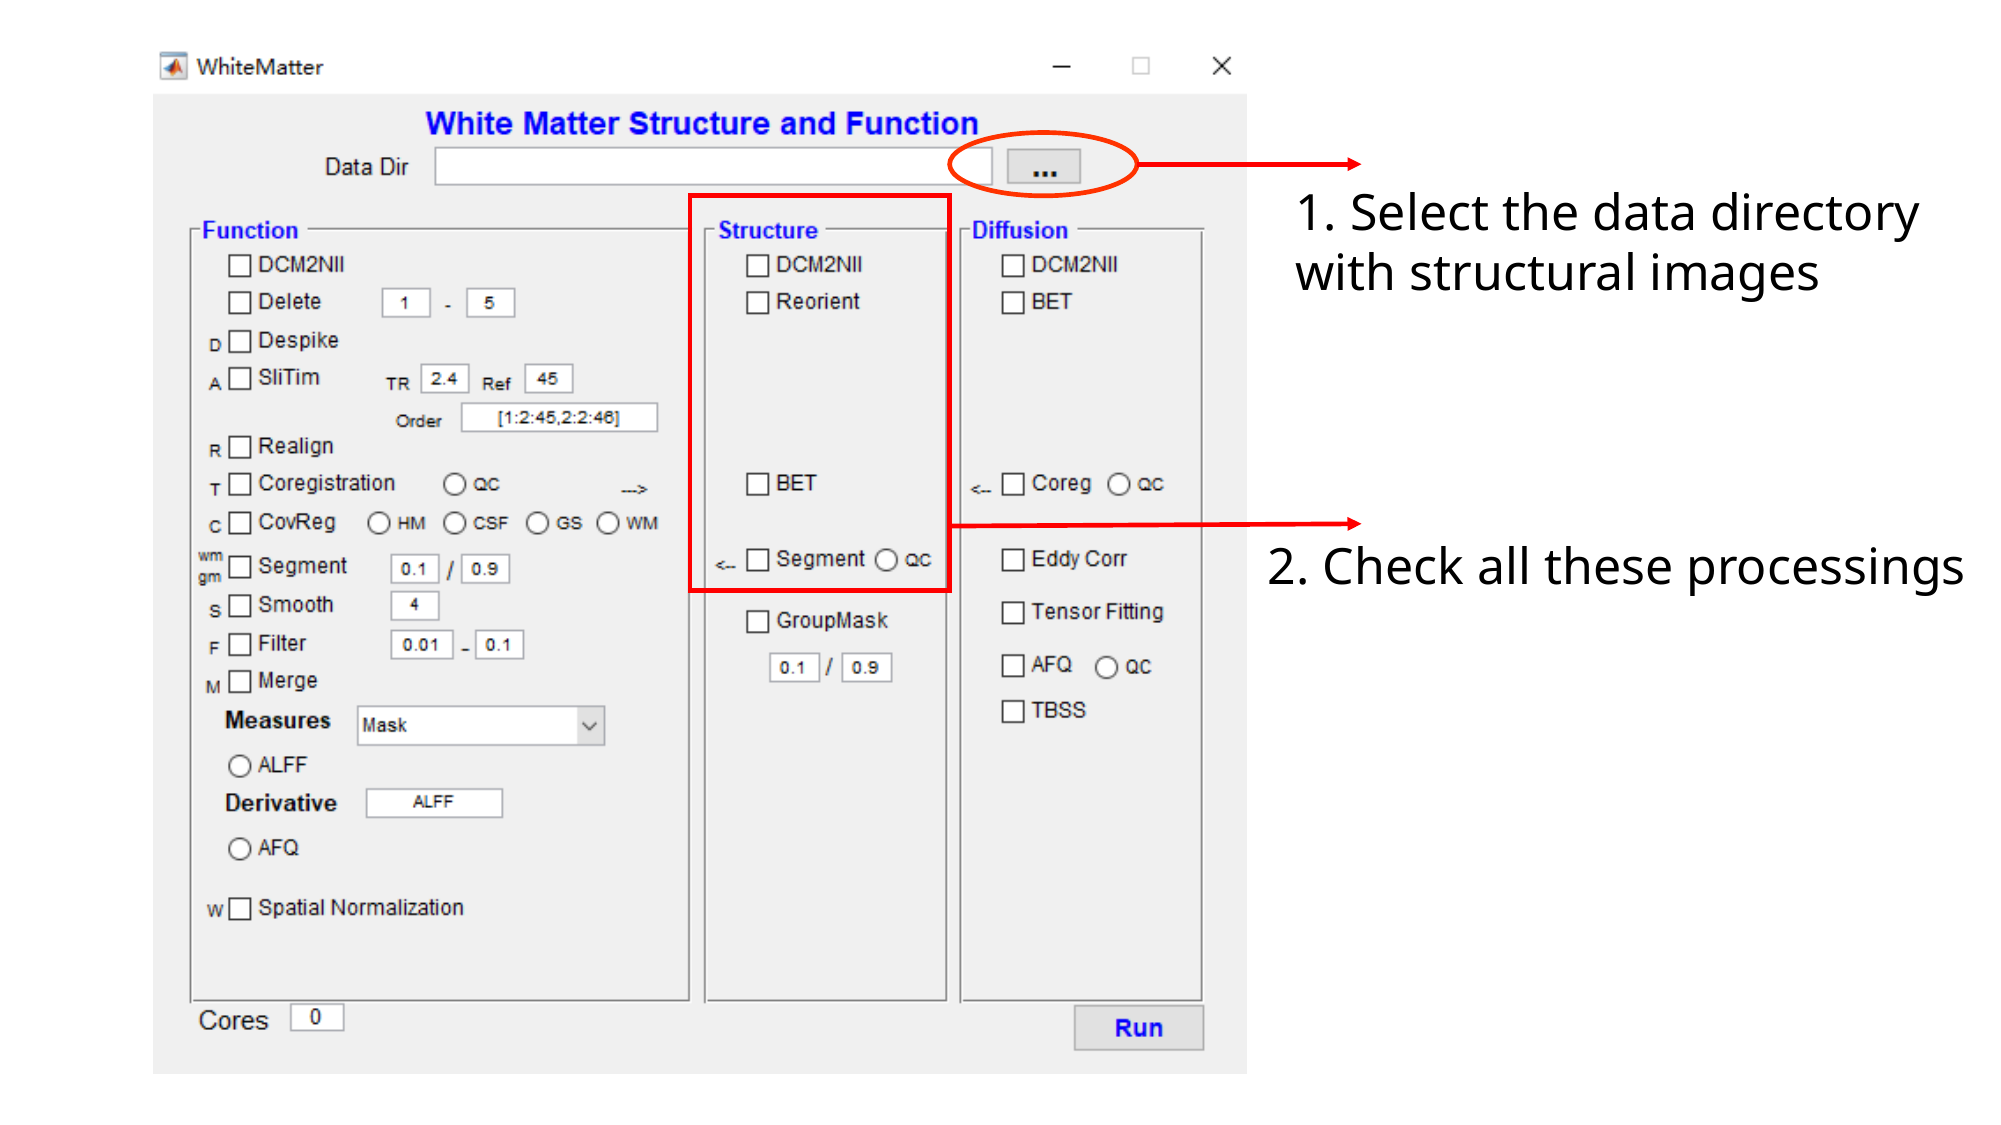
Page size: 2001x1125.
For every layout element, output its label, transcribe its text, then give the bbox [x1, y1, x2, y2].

text_box 2. Check all these processings [1253, 527, 1982, 603]
text_box 1. Select the data directory with structural images [1280, 173, 1954, 309]
picture [153, 45, 1247, 1074]
